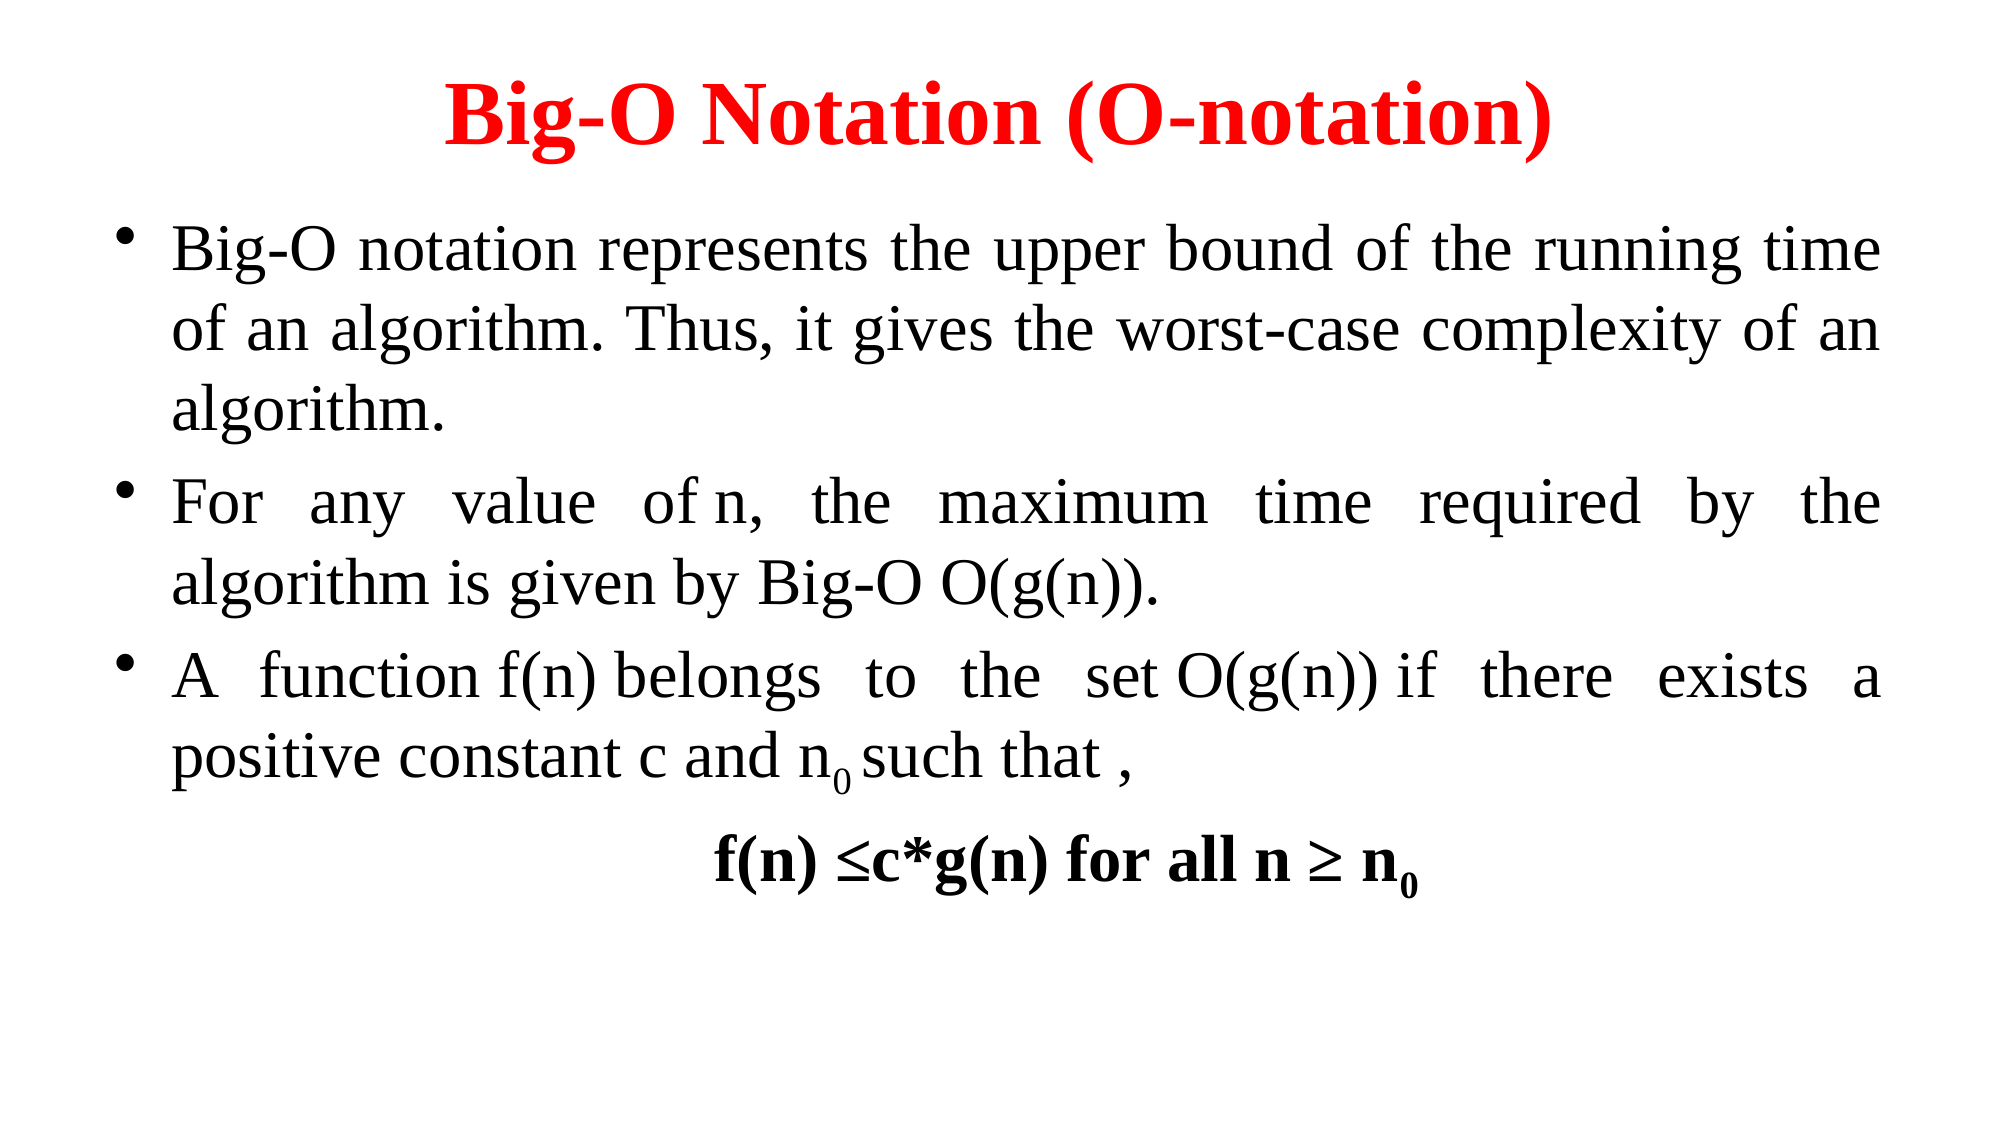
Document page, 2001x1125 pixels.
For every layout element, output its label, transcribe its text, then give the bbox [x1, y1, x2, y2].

list Big-O notation represents the upper bound of the running time of an algorithm. Thus, it gives the worst-case complexity of an algorithm. For any value of n, the maximum time required by the algorithm is given by Big-O O(g(n)). A function f(n) belongs to the set O(g(n)) if there exists a positive constant c and n0 such that , f(n) ≤c*g(n) for all n ≥ n0 [99, 196, 1901, 1071]
title Big-O Notation (O-notation) [99, 30, 1901, 185]
